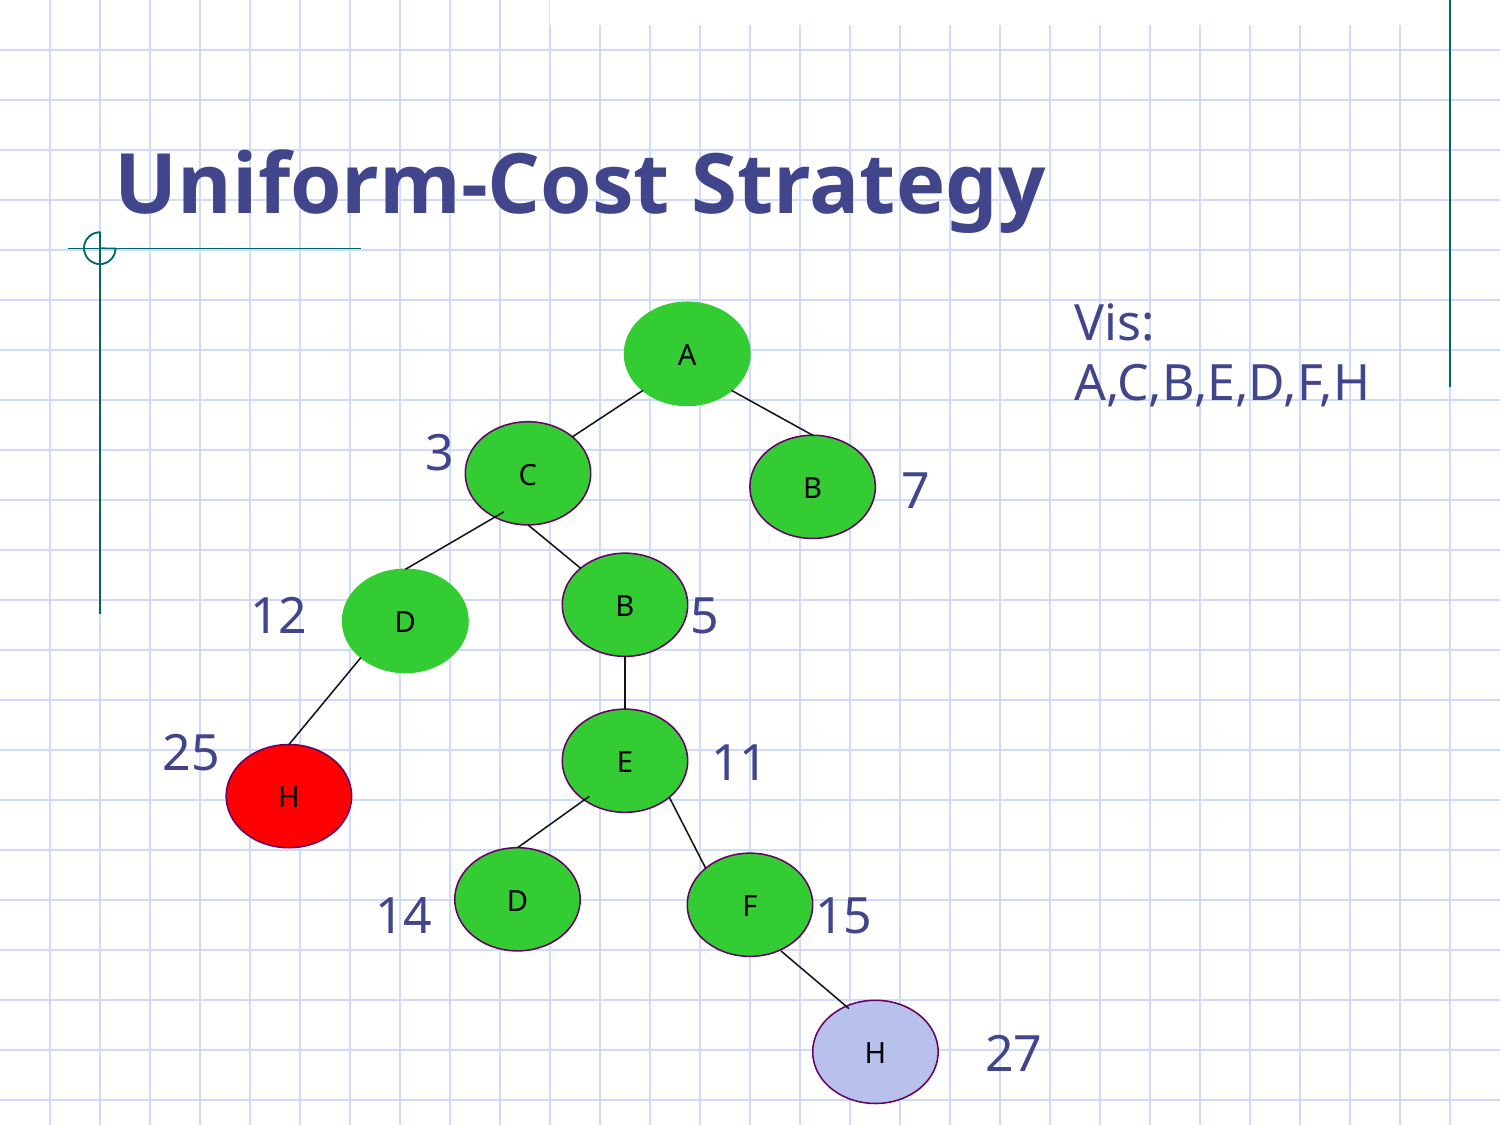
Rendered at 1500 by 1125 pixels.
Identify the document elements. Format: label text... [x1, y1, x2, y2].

text_box 15 [800, 868, 908, 959]
text_box F [687, 853, 800, 957]
text_box 25 [147, 705, 256, 796]
text_box H [226, 744, 352, 848]
text_box D [467, 847, 581, 951]
text_box B [562, 553, 675, 657]
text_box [288, 657, 362, 745]
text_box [731, 390, 813, 436]
text_box 11 [696, 715, 804, 806]
text_box Vis: A,C,B,E,D,F,H [1059, 275, 1423, 426]
text_box 12 [235, 568, 343, 659]
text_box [780, 950, 850, 1009]
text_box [527, 524, 581, 569]
text_box 27 [970, 1006, 1078, 1097]
text_box A [624, 302, 750, 406]
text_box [517, 796, 590, 848]
text_box 14 [360, 868, 468, 959]
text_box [572, 390, 644, 438]
text_box 5 [675, 568, 783, 659]
text_box H [812, 1000, 939, 1104]
title Uniform-Cost Strategy [99, 50, 1375, 238]
text_box 7 [886, 443, 995, 534]
text_box C [471, 421, 591, 525]
text_box B [749, 435, 876, 539]
text_box D [343, 569, 469, 673]
text_box E [562, 709, 688, 813]
text_box 3 [410, 405, 518, 496]
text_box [669, 797, 706, 869]
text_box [405, 511, 505, 570]
